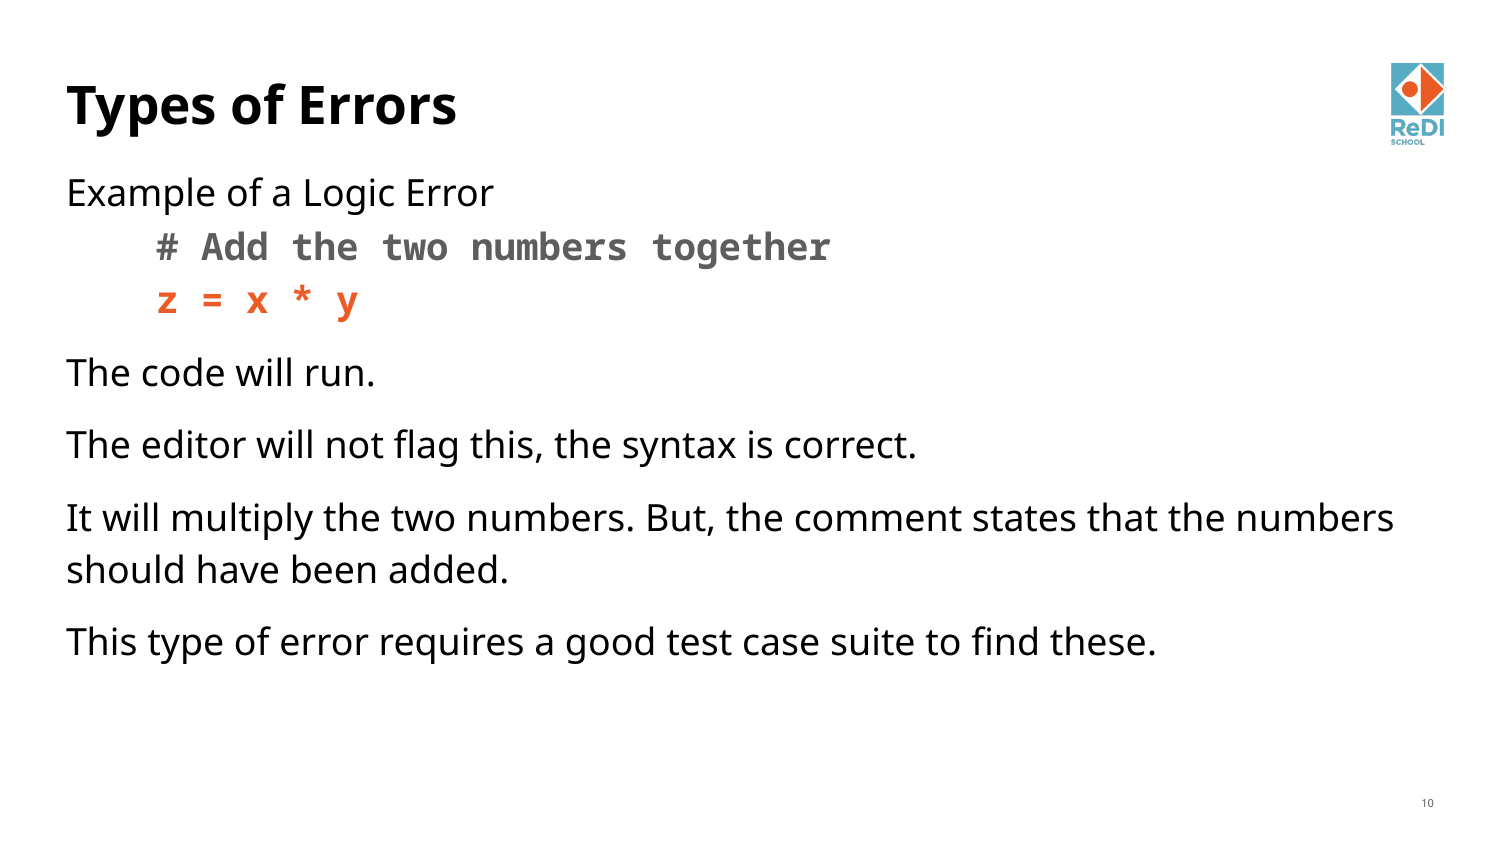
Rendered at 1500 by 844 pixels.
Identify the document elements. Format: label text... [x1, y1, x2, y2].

picture [1391, 63, 1447, 145]
title Types of Errors [51, 56, 1388, 146]
slide_number ‹#› [1388, 781, 1449, 827]
list Example of a Logic Error # Add the two numbers together z = x * y The code will run. The editor will not flag this, the syntax is correct. It will multiply the two numbers. But, the comment states that the numbers should have been added. This type of error requires a good test case suite to find these. [51, 146, 1449, 762]
